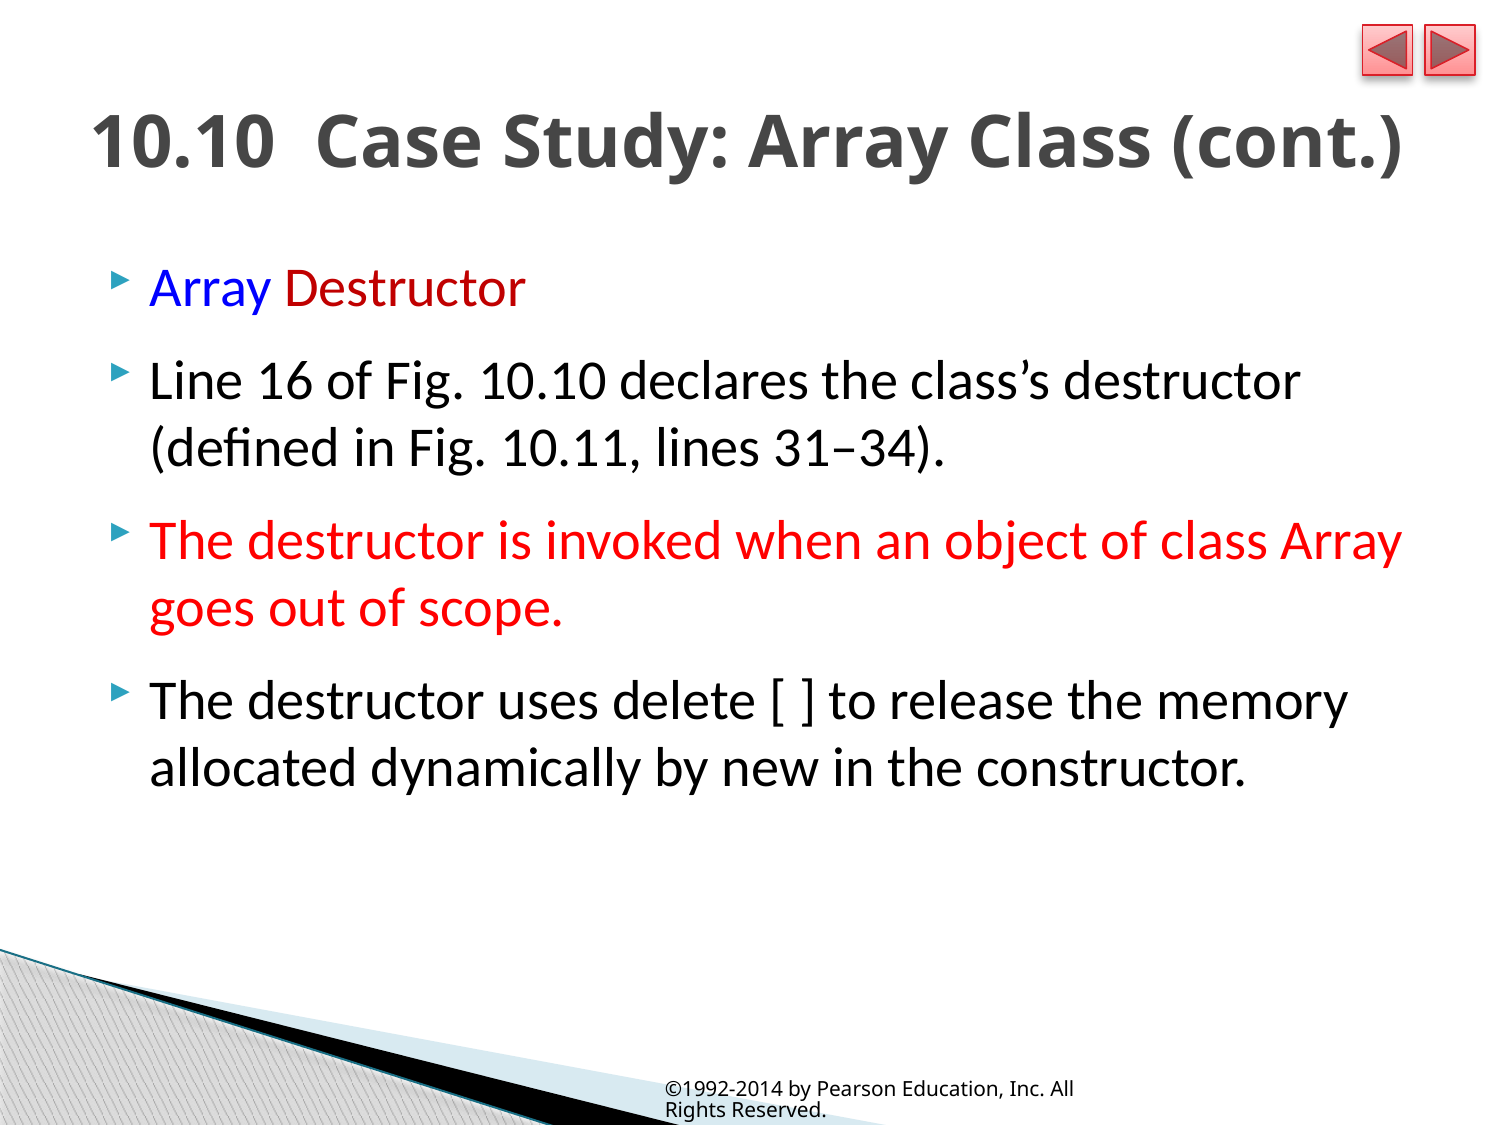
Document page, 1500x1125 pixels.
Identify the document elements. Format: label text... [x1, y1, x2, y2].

footer ©1992-2014 by Pearson Education, Inc. All Rights Reserved. [650, 1051, 1105, 1112]
title 10.10 Case Study: Array Class (cont.) [75, 45, 1425, 233]
list Array Destructor Line 16 of Fig. 10.10 declares the class’s destructor (defined in Fig. 10.11, lines 31–34). The destructor is invoked when an object of class Array goes out of scope. The destructor uses delete [ ] to release the memory allocated dynamically by new in the constructor. [75, 242, 1425, 986]
